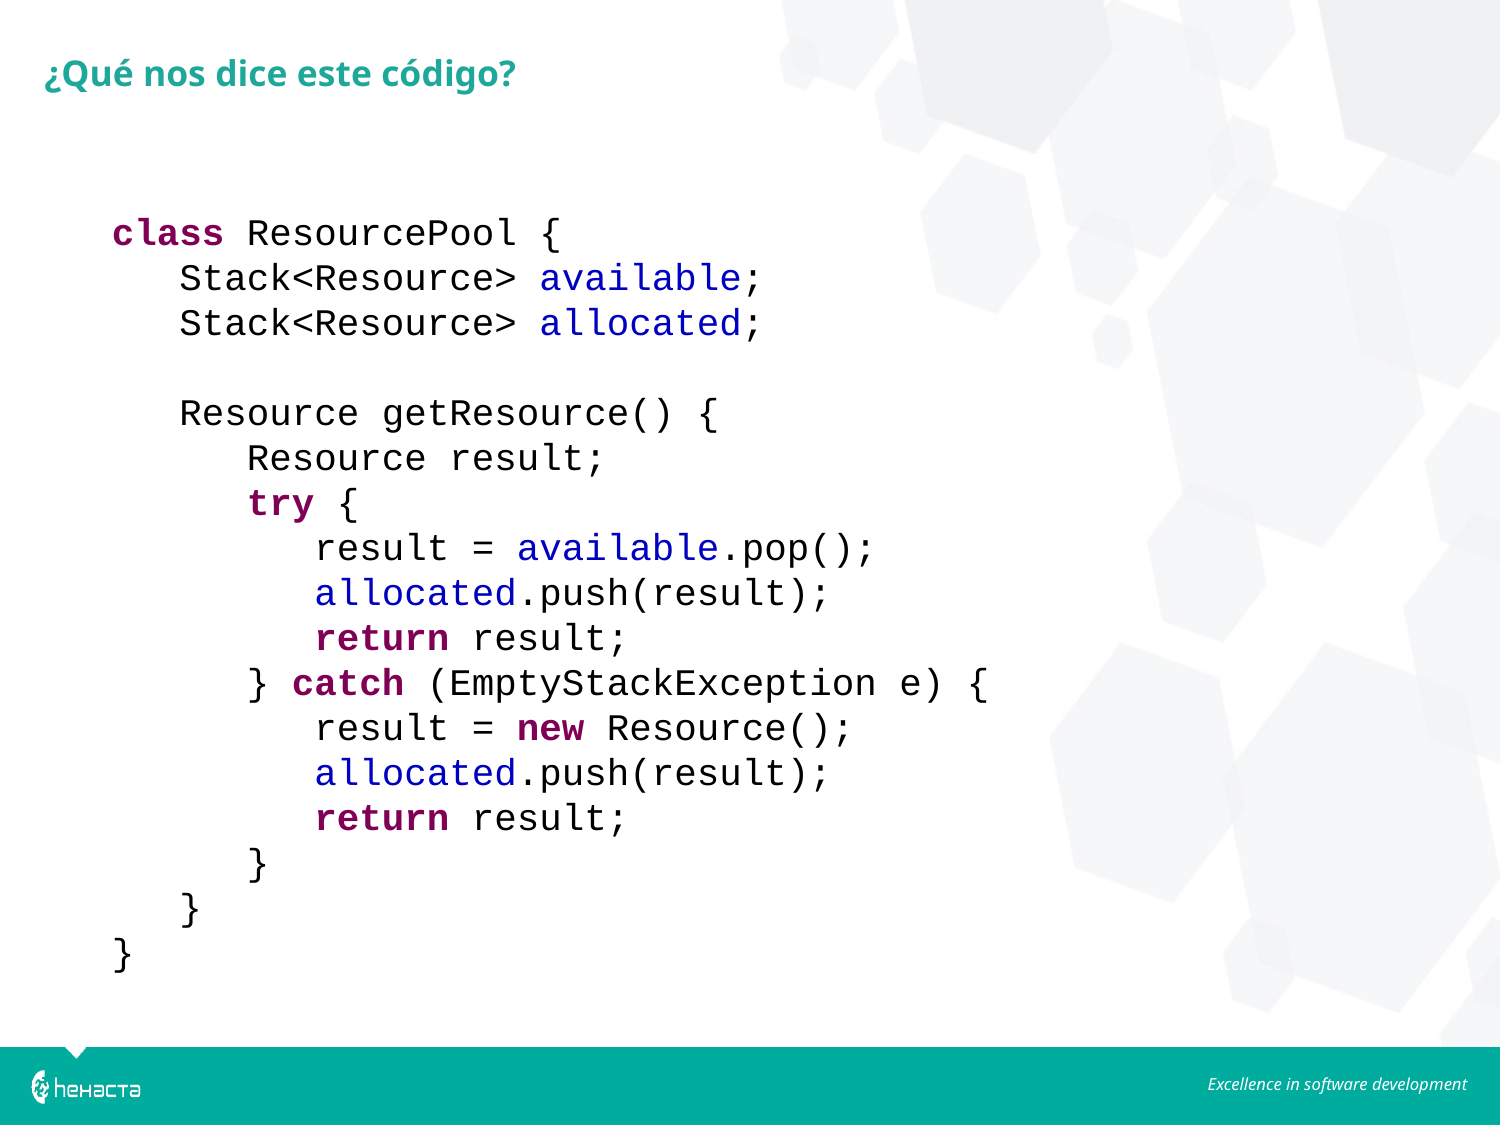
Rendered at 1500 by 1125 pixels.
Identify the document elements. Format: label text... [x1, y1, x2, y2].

list class ResourcePool { Stack<Resource> available; Stack<Resource> allocated; Resource getResource() { Resource result; try { result = available.pop(); allocated.push(result); return result; } catch (EmptyStackException e) { result = new Resource(); allocated.push(result); return result; } } } [29, 200, 1471, 1020]
picture [0, 0, 1500, 1125]
list ¿Qué nos dice este código? [29, 43, 1471, 122]
